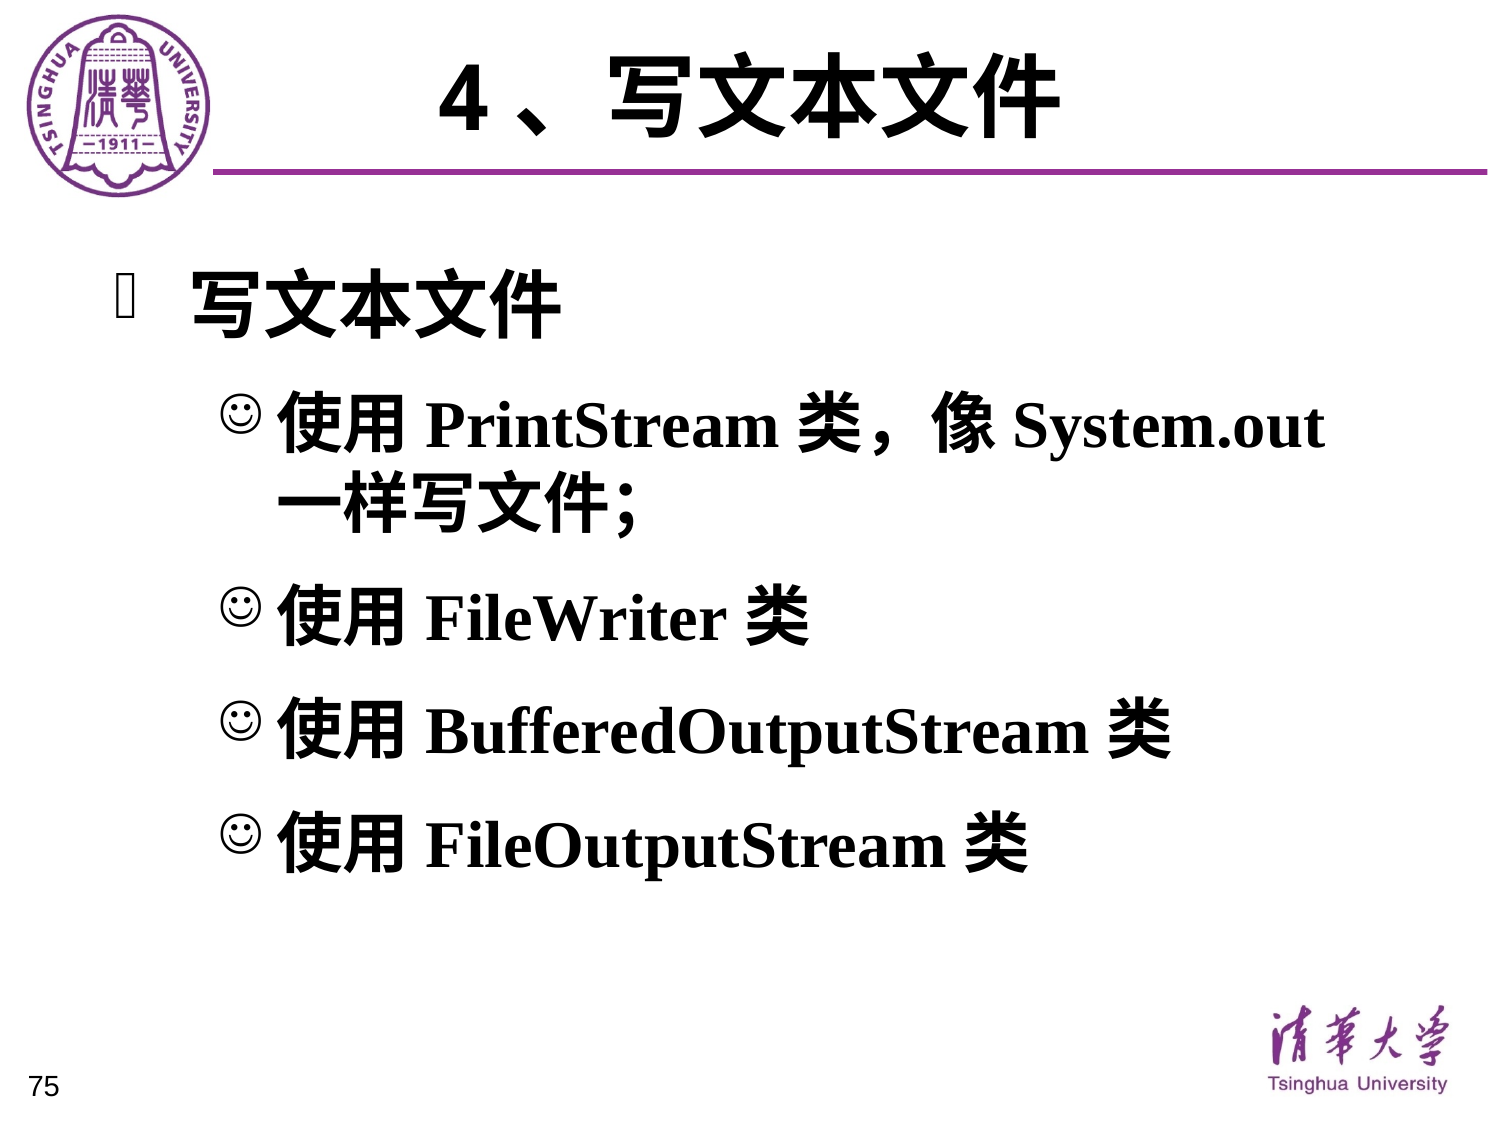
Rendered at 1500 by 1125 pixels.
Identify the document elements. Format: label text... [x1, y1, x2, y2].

picture [24, 12, 213, 37]
picture [24, 151, 213, 200]
text_box 写文本文件 使用PrintStream类，像System.out一样写文件； 使用FileWriter类 使用BufferedOutputStream类 使用FileOutputStream类 [99, 249, 1400, 1013]
footer 75 [12, 1059, 176, 1125]
title 4、写文本文件 [24, 37, 1476, 151]
picture [1262, 999, 1454, 1101]
